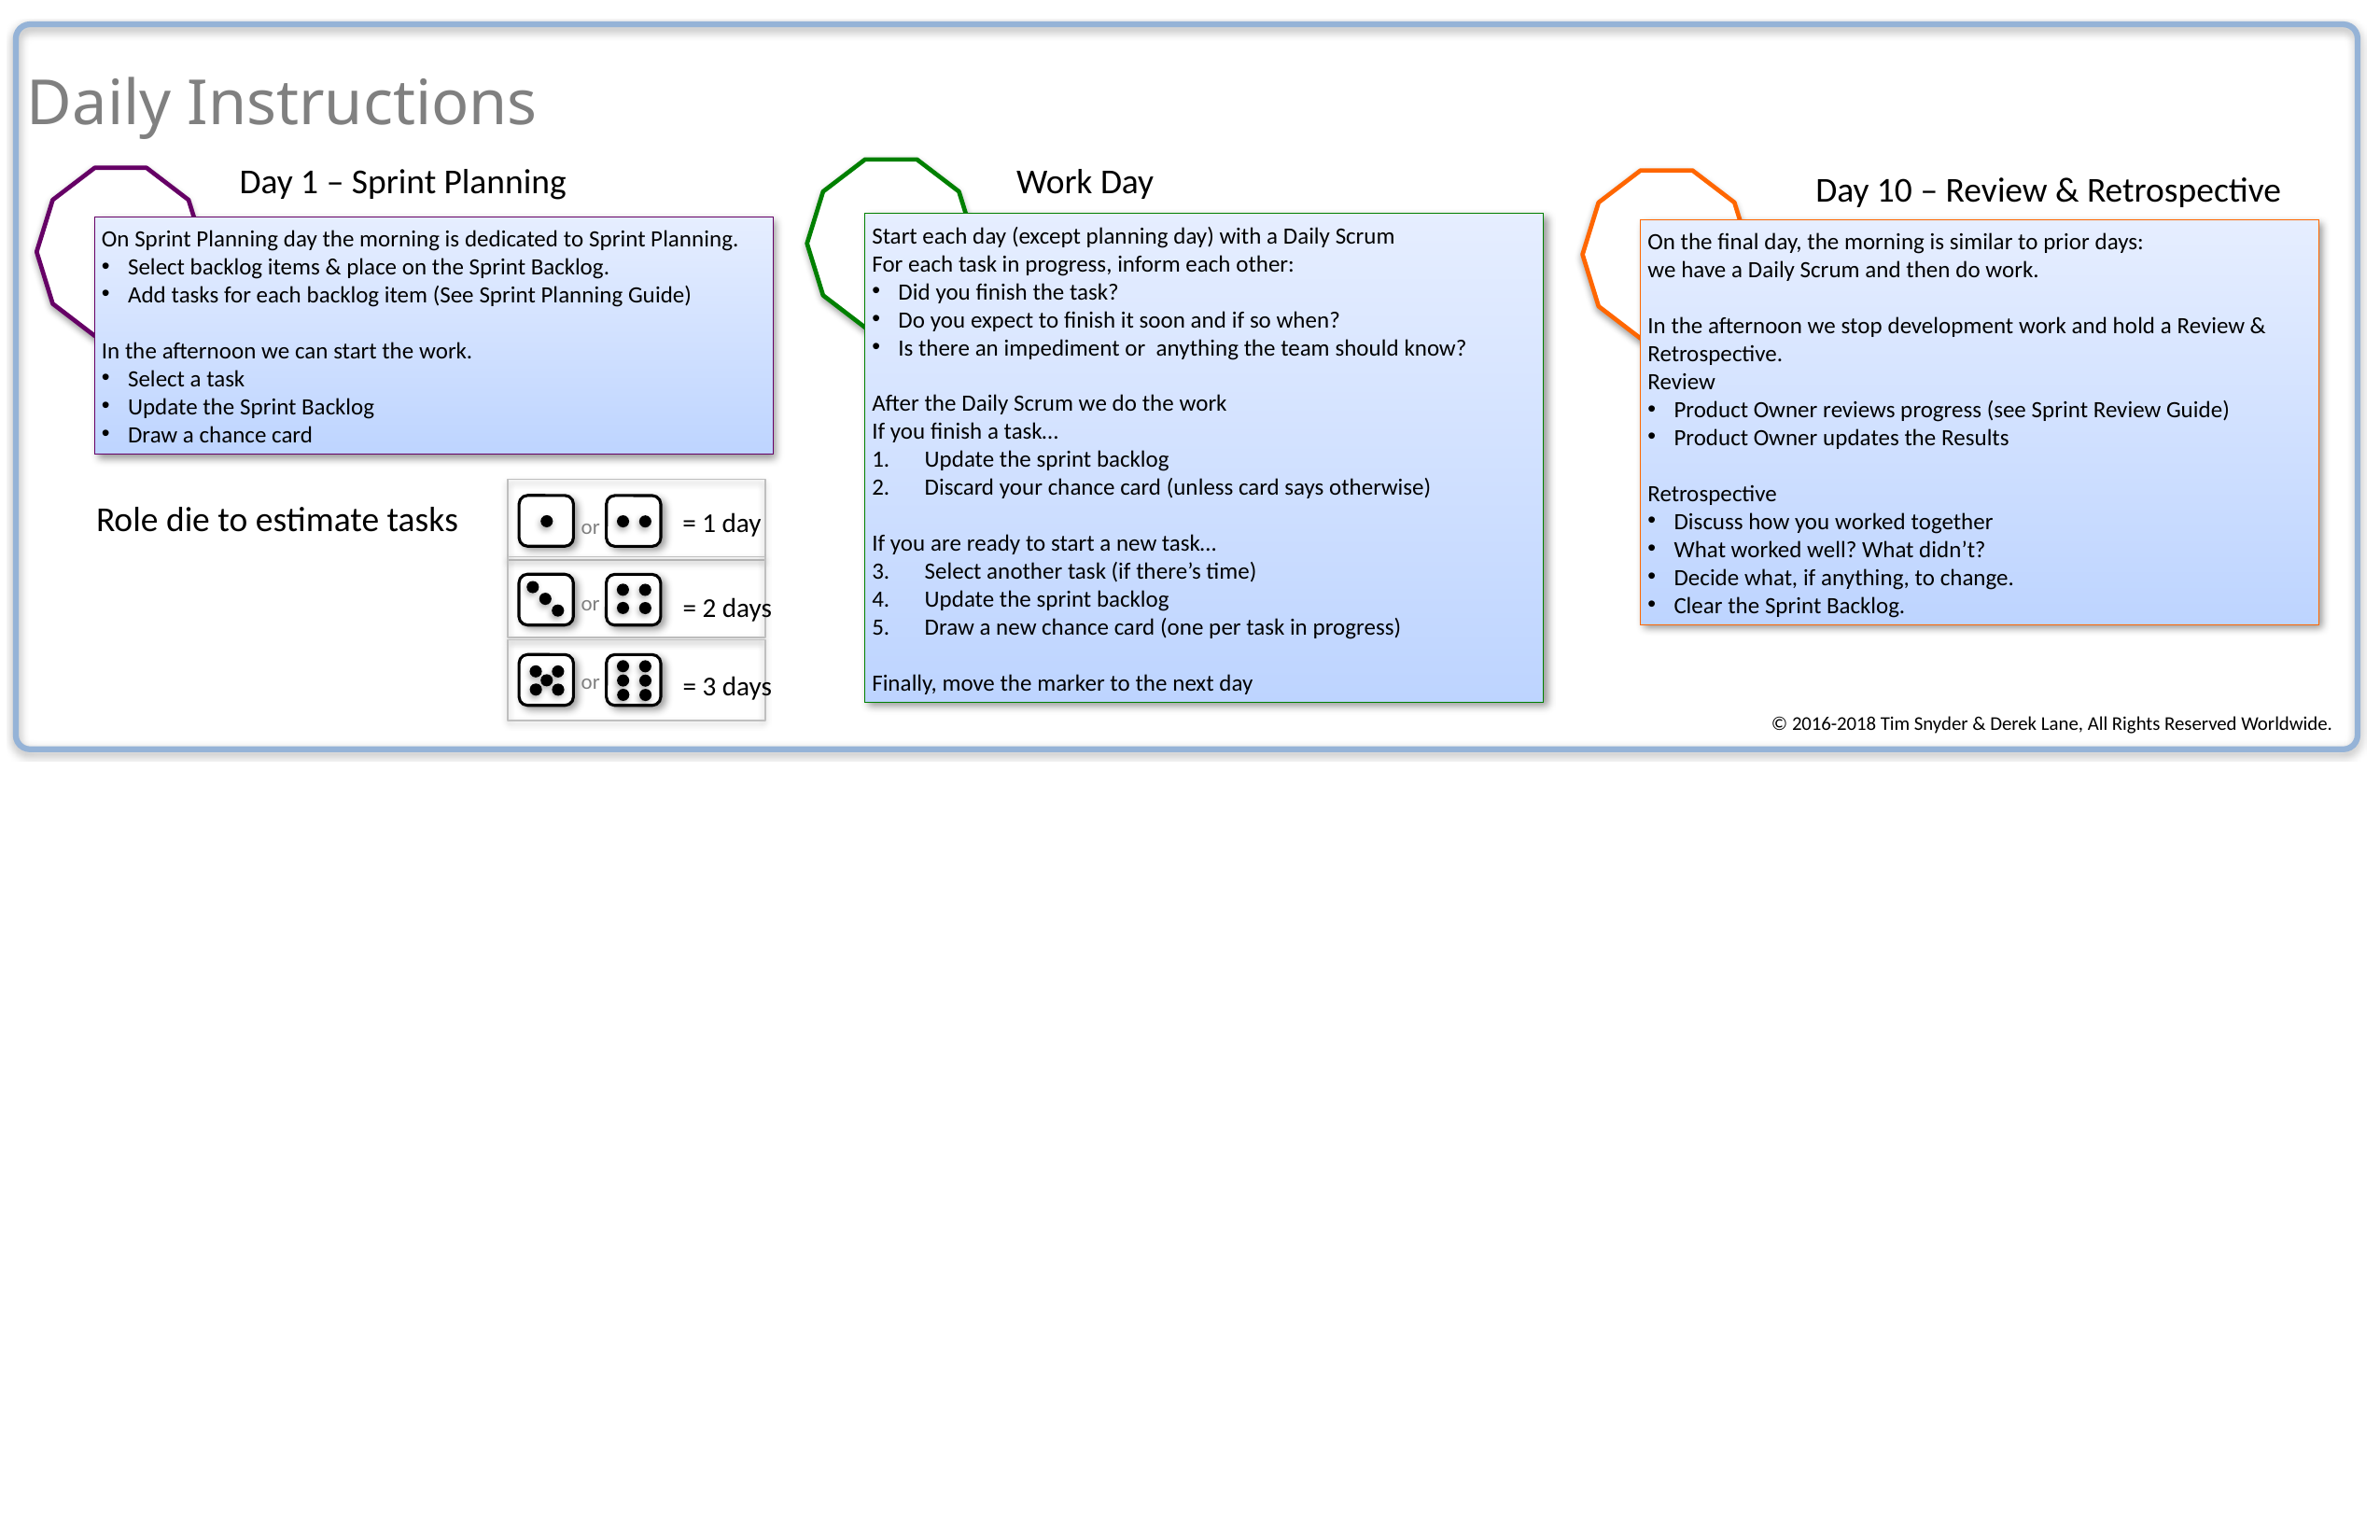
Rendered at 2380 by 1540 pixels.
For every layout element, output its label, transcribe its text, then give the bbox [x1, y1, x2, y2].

text_box Work Day [1009, 152, 1477, 208]
text_box Day 10 – Review & Retrospective [1808, 160, 2343, 217]
text_box Day 1 – Sprint Planning [232, 152, 701, 208]
text_box Role die to estimate tasks [89, 489, 502, 545]
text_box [507, 479, 786, 721]
text_box © 2016-2018 Tim Snyder & Derek Lane, All Rights Reserved Worldwide. [1656, 704, 2380, 741]
text_box [15, 23, 2359, 749]
